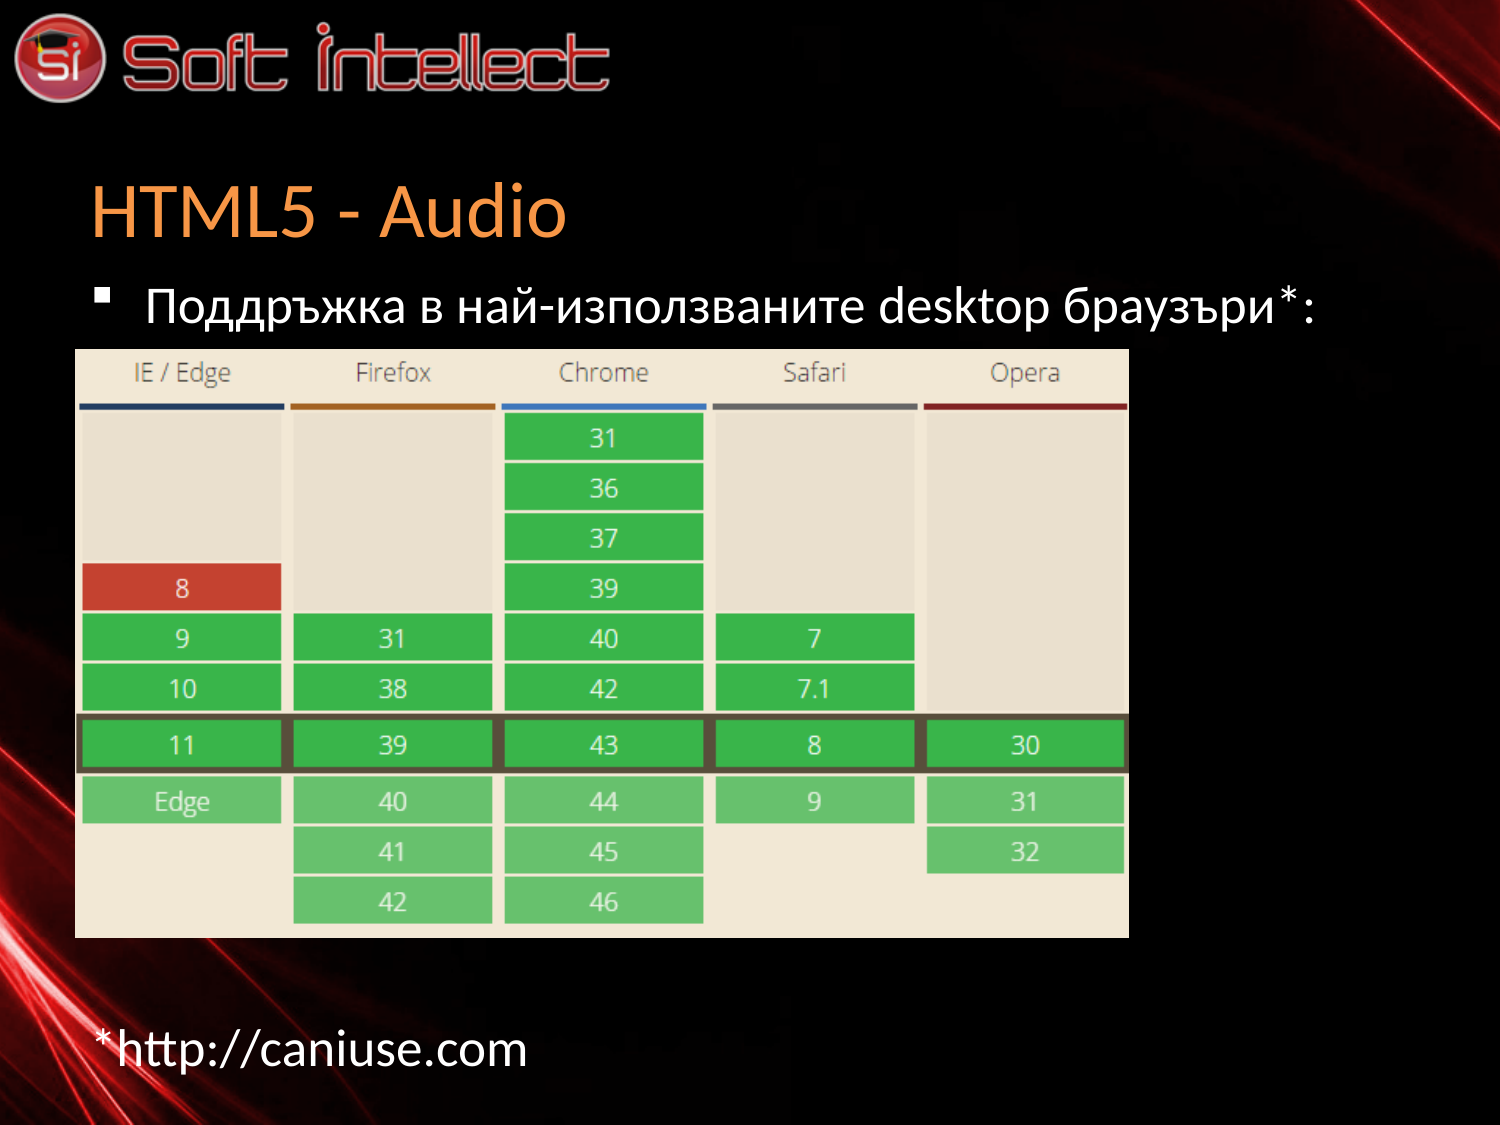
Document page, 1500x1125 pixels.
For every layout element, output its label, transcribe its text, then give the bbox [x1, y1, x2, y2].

picture [0, 0, 1500, 1125]
title HTML5 - Audio [75, 125, 1488, 288]
list Поддръжка в най-използваните desktop браузъри*: *http://caniuse.com [75, 262, 1425, 1088]
